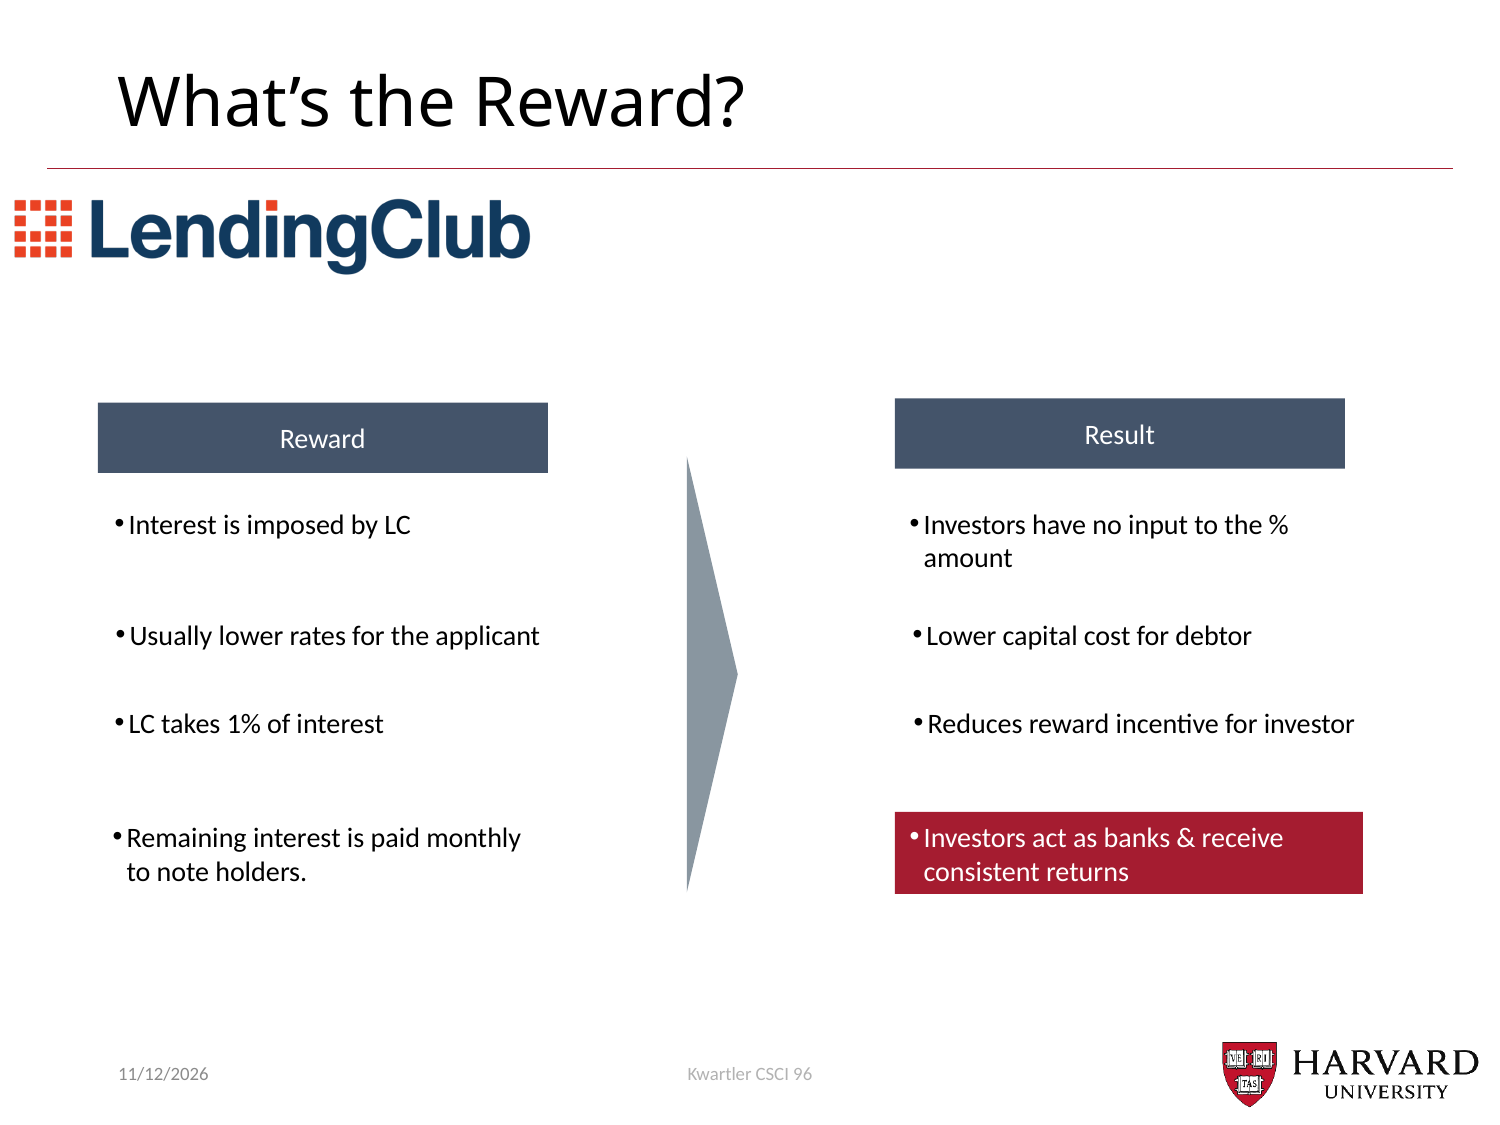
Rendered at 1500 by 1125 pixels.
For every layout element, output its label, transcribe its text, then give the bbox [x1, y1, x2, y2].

picture [1200, 1024, 1500, 1125]
text_box Lower capital cost for debtor [897, 609, 1268, 659]
text_box Investors have no input to the % amount [894, 498, 1346, 581]
title What’s the Reward? [103, 59, 1397, 157]
text_box Usually lower rates for the applicant [100, 609, 556, 659]
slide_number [103, 1042, 441, 1103]
text_box Reward [97, 401, 549, 474]
text_box [685, 456, 739, 893]
text_box Remaining interest is paid monthly to note holders. [97, 811, 547, 894]
text_box Reduces reward incentive for investor [898, 697, 1371, 747]
text_box Investors act as banks & receive consistent returns [894, 811, 1363, 894]
footer Kwartler CSCI 96 [496, 1042, 1004, 1103]
text_box Result [894, 397, 1346, 470]
text_box Interest is imposed by LC [99, 498, 427, 548]
text_box LC takes 1% of interest [99, 697, 400, 747]
picture [8, 197, 536, 279]
